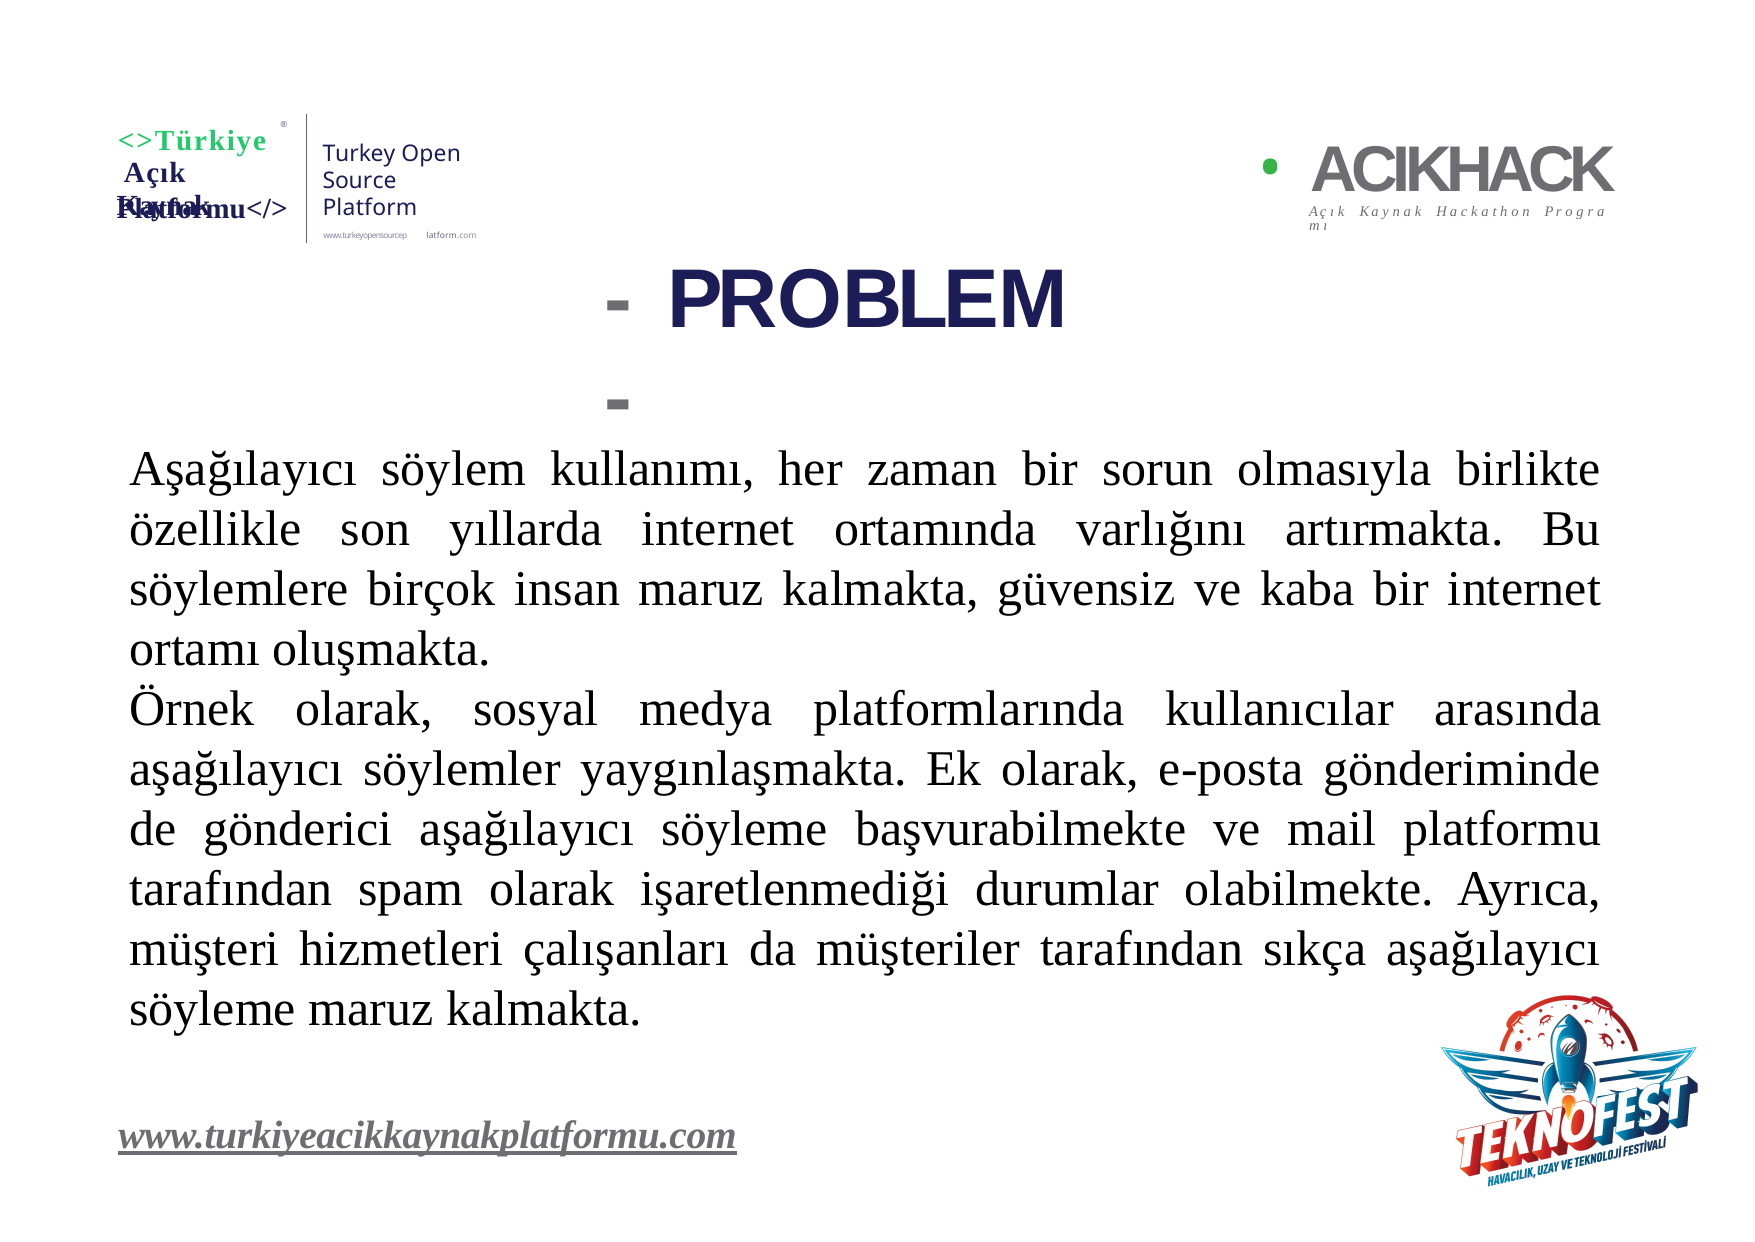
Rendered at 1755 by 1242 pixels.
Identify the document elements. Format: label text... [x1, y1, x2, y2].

text_box Aşağılayıcı söylem kullanımı, her zaman bir sorun olmasıyla birlikte özellikle son yıllarda internet ortamında varlığını artırmakta. Bu söylemlere birçok insan maruz kalmakta, güvensiz ve kaba bir internet ortamı oluşmakta. Örnek olarak, sosyal medya platformlarında kullanıcılar arasında aşağılayıcı söylemler yaygınlaşmakta. Ek olarak, e-posta gönderiminde de gönderici aşağılayıcı söyleme başvurabilmekte ve mail platformu tarafından spam olarak işaretlenmediği durumlar olabilmekte. Ayrıca, müşteri hizmetleri çalışanları da müşteriler tarafından sıkça aşağılayıcı söyleme maruz kalmakta. [114, 428, 1618, 1103]
text_box www.turkiyeacikkaynakplatformu.com [116, 1111, 746, 1157]
text_box Turkey Open Source Platform www.turkeyopensourcep latform.com [320, 136, 486, 240]
text_box - PROBLEM - [602, 241, 1099, 428]
text_box Platformu</> [114, 187, 291, 225]
text_box ® [278, 117, 289, 130]
text_box <>Türkiye Açık Kaynak [114, 118, 269, 187]
picture [1440, 994, 1698, 1188]
text_box ACIKHACK Aç ı k Ka y n a k Ha c k a t h o n Pr o g r a m ı [1256, 127, 1618, 234]
